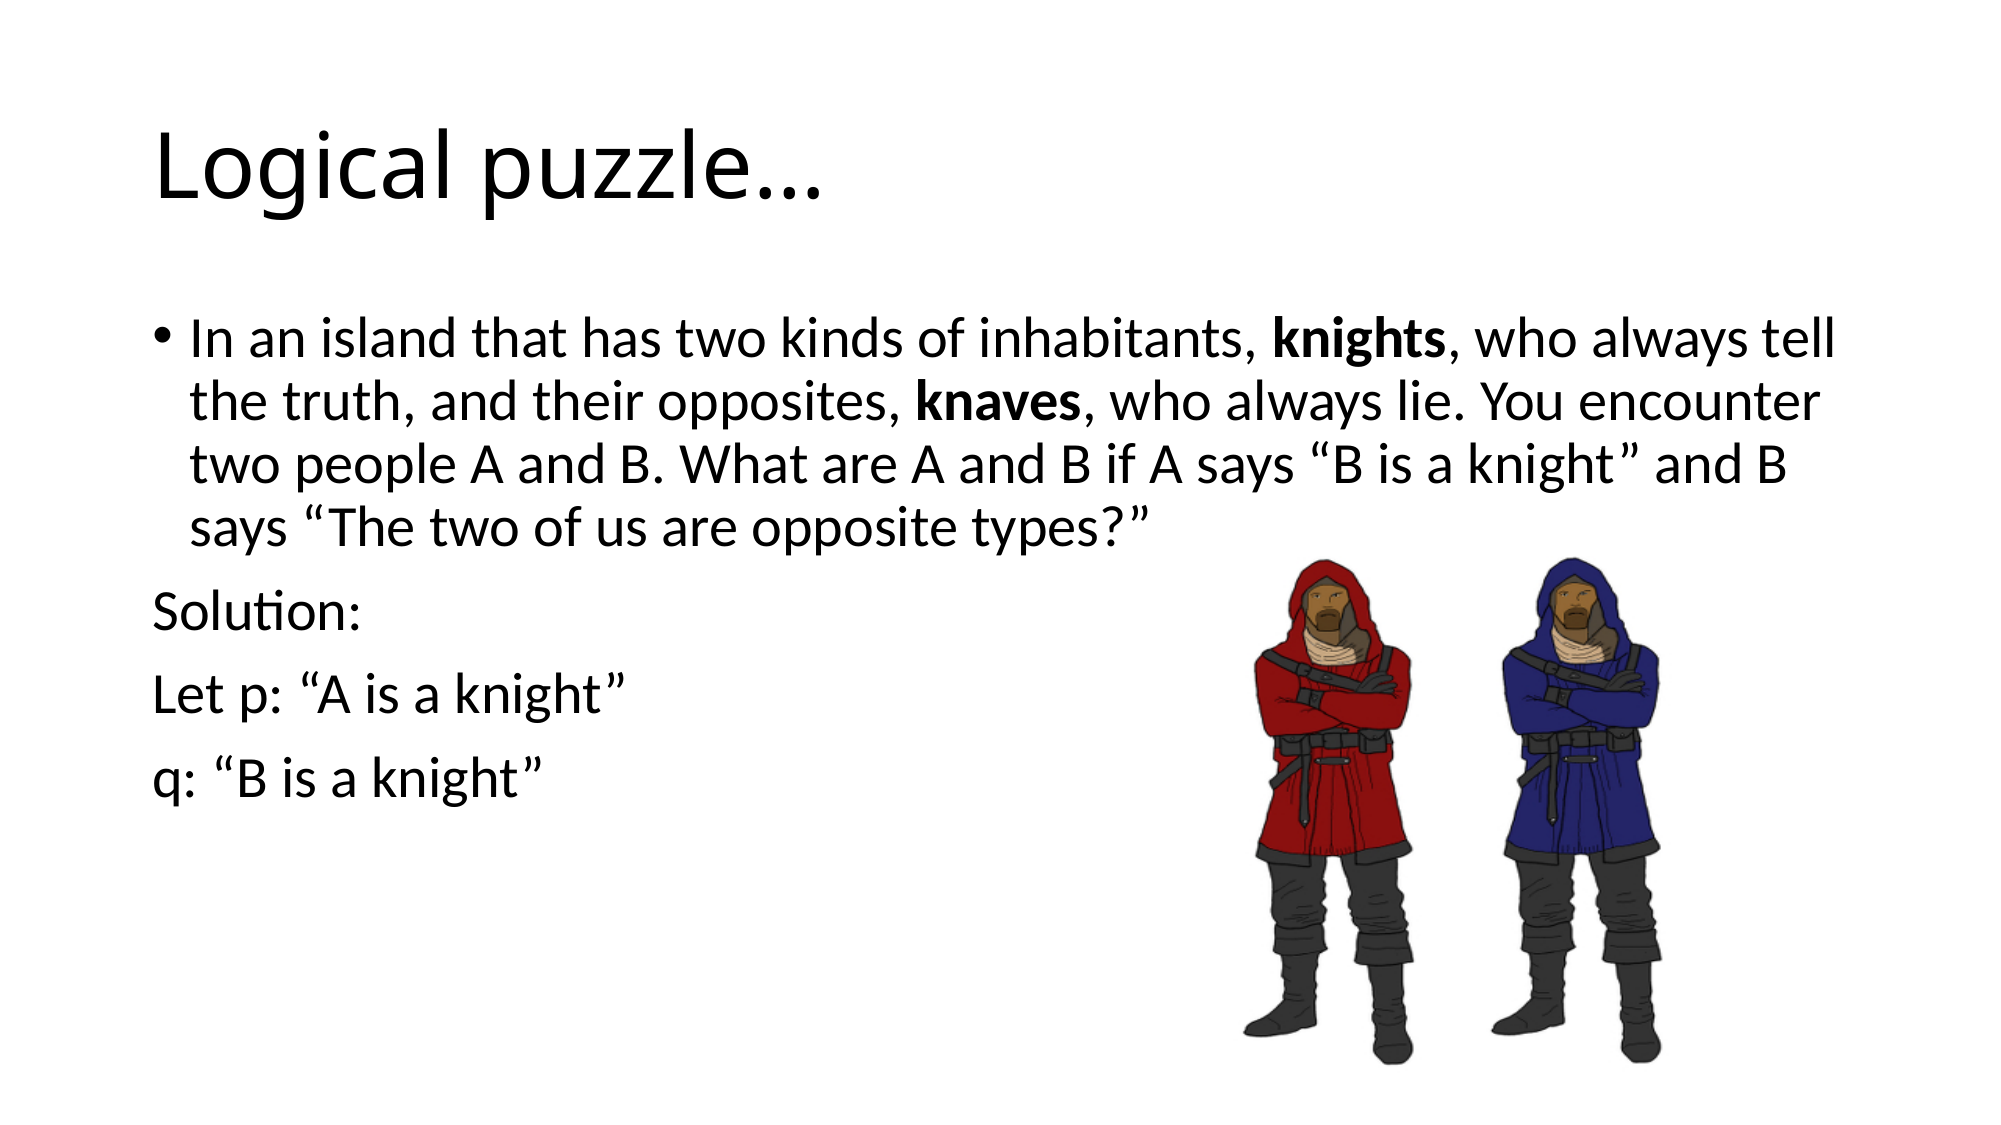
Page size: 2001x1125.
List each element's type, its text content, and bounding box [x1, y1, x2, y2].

title Logical puzzle… [137, 59, 1863, 278]
list In an island that has two kinds of inhabitants, knights, who always tell the truth, and their opposites, knaves, who always lie. You encounter two people A and B. What are A and B if A says “B is a knight” and B says “The two of us are opposite types?” Solution: Let p: “A is a knight” q: “B is a knight” [137, 299, 1863, 1014]
picture [1209, 535, 1711, 1074]
